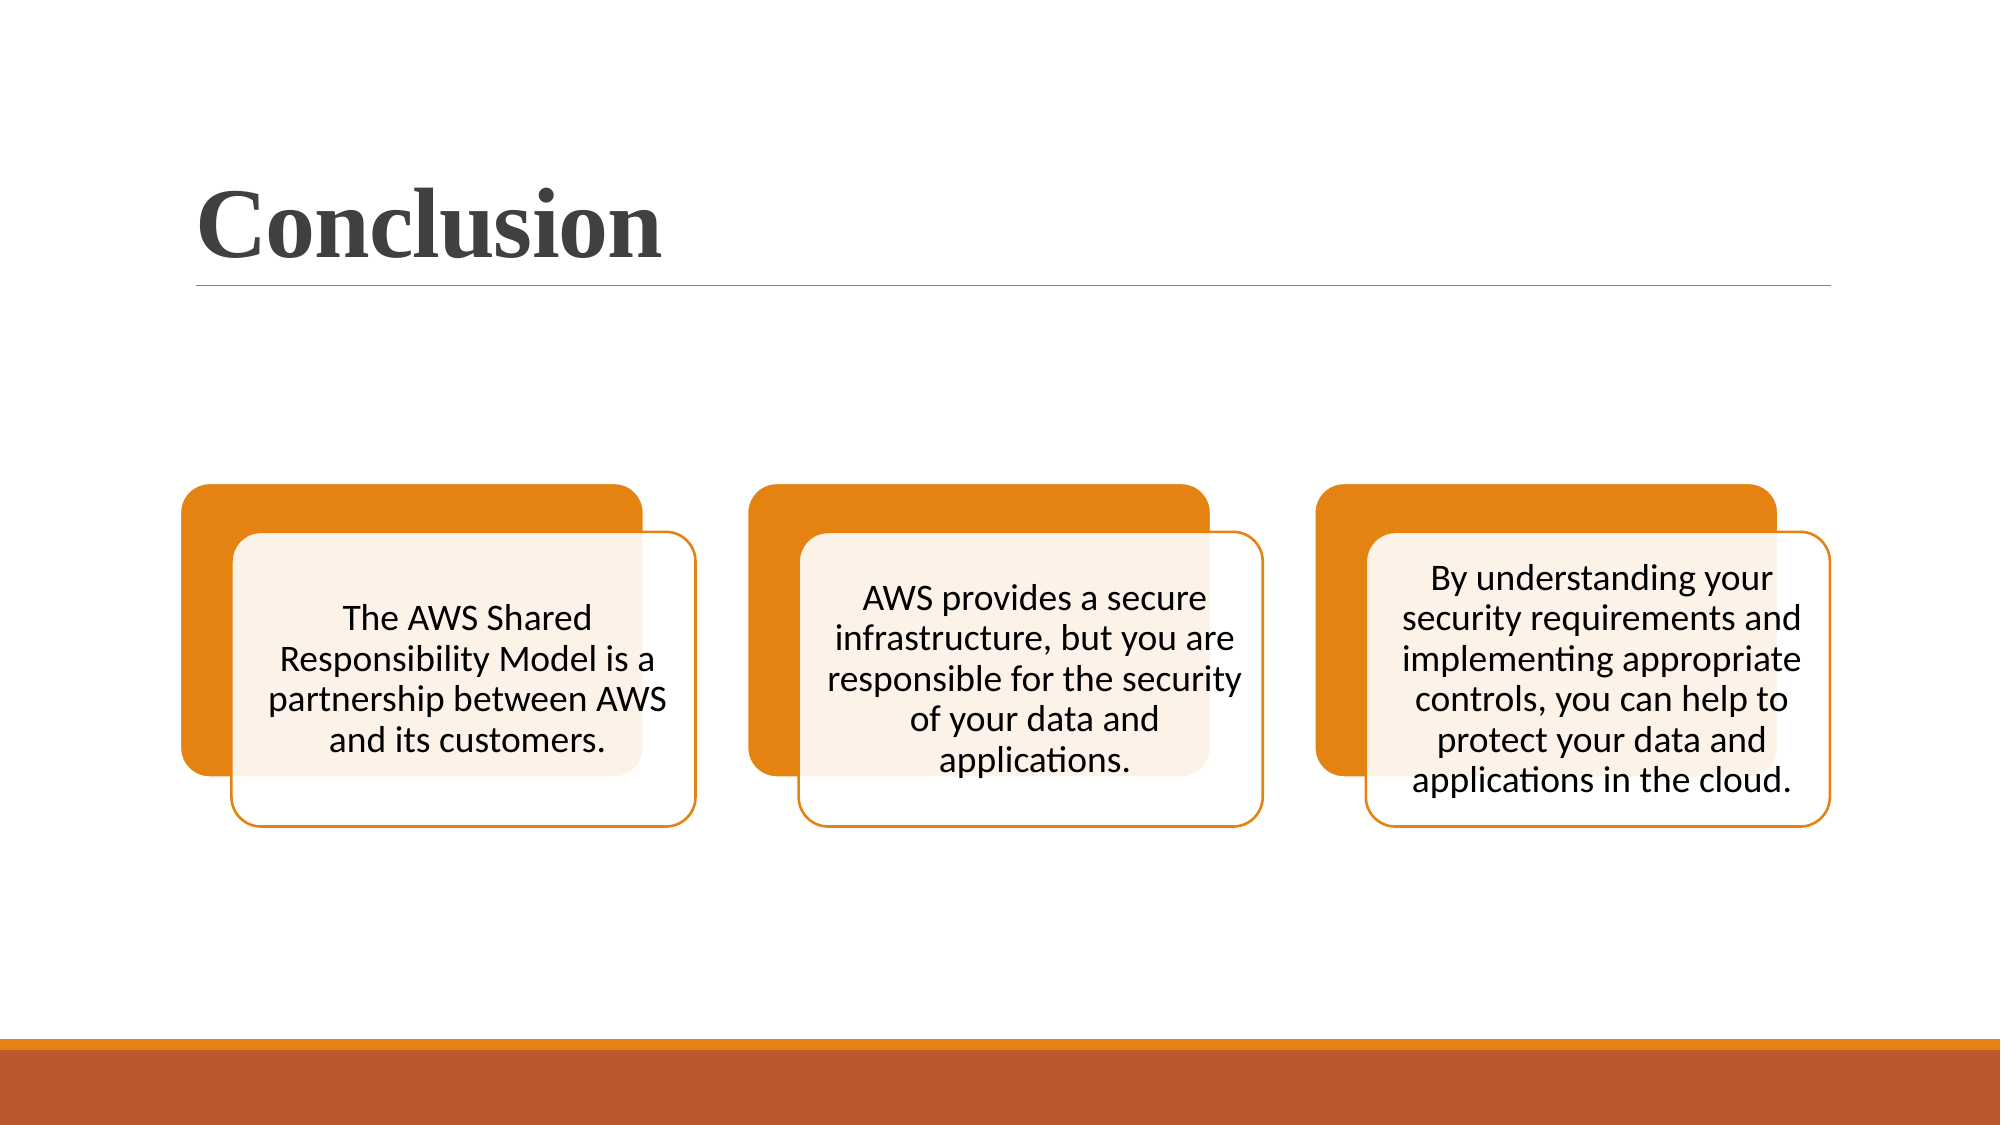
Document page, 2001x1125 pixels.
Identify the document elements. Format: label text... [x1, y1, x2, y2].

title Conclusion [180, 47, 1830, 285]
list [179, 343, 1831, 966]
